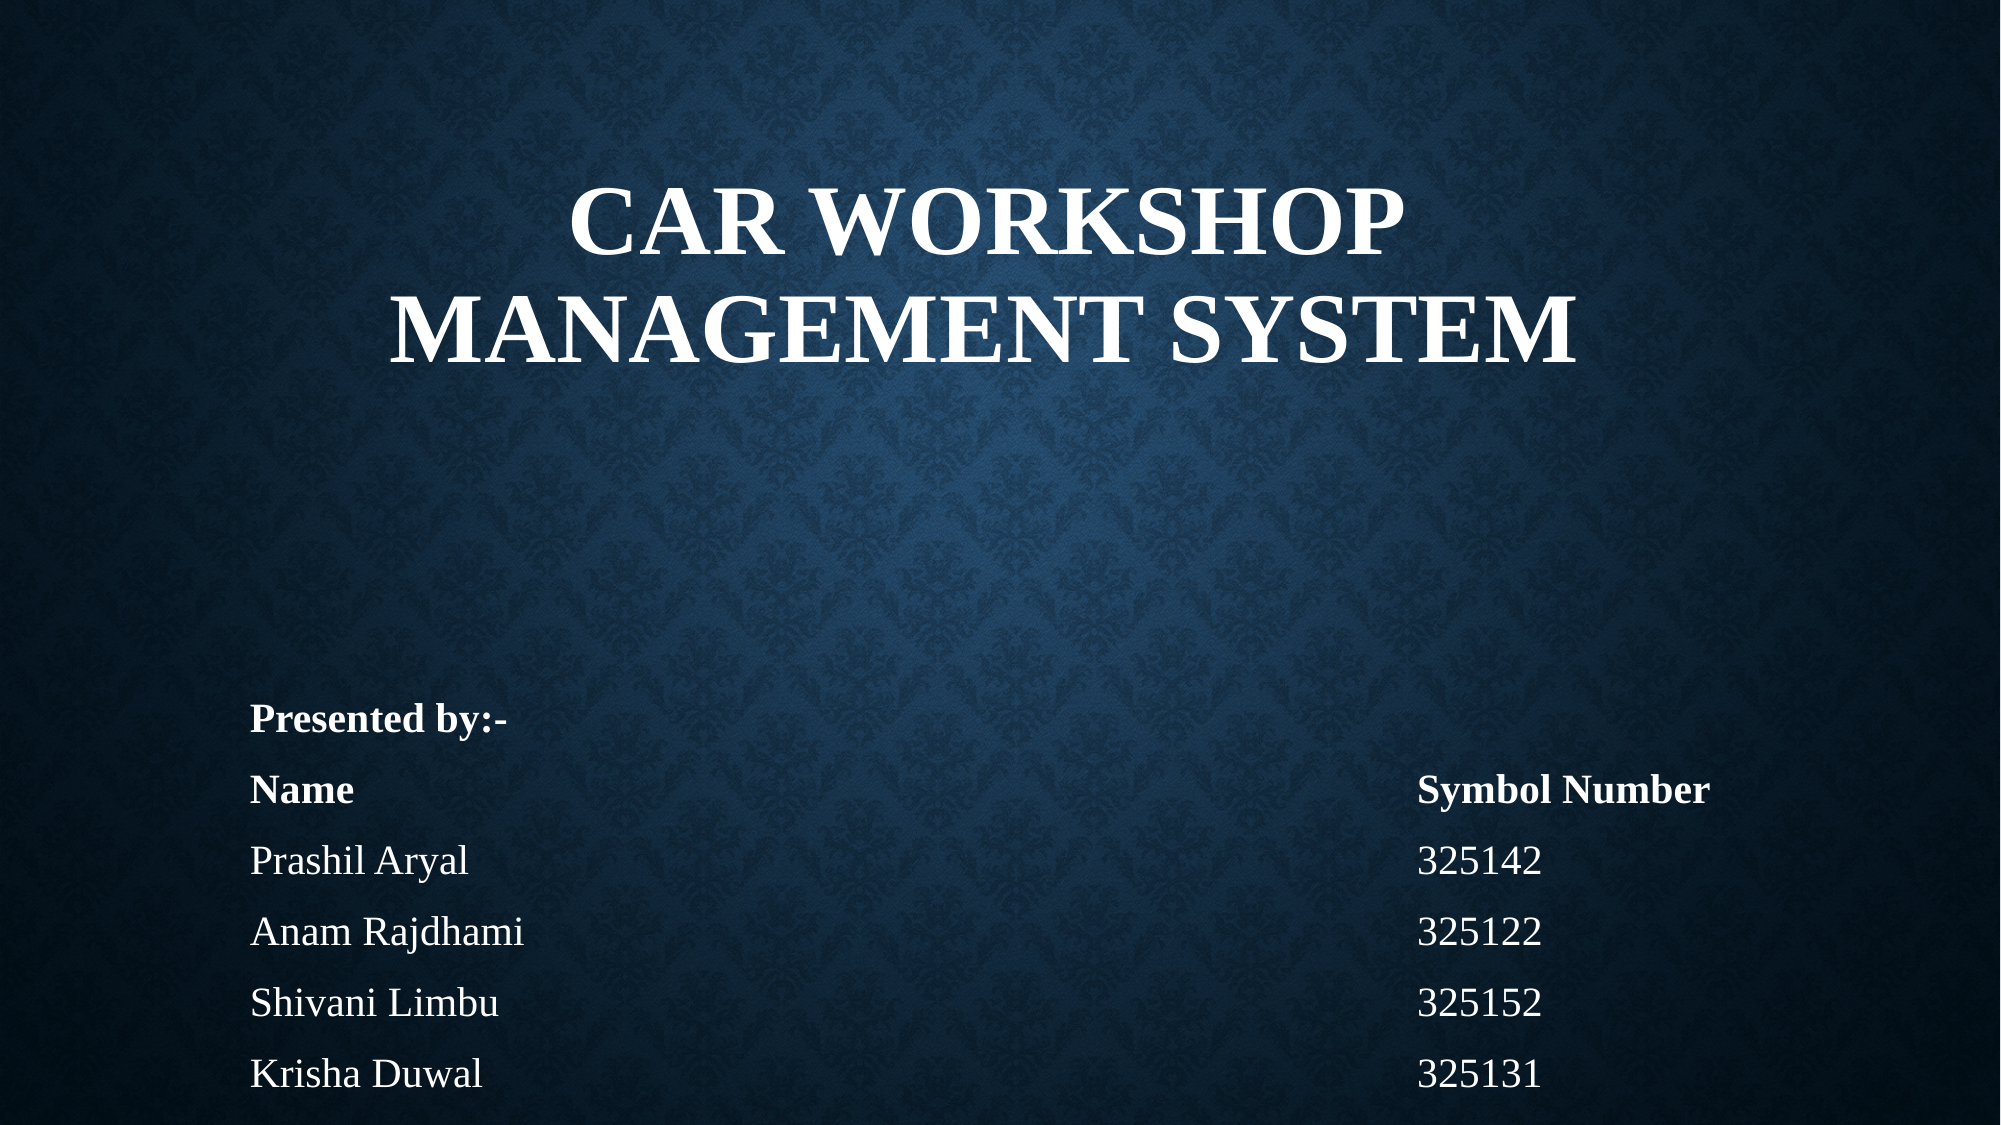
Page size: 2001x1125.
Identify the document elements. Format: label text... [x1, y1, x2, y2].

subtitle Presented by:- Name Prashil Aryal Anam Rajdhami Shivani Limbu Krisha Duwal [234, 683, 796, 1125]
text_box Symbol Number 325142 325122 325152 325131 [1402, 683, 1735, 1125]
title Car Workshop Management System [234, 0, 1735, 392]
